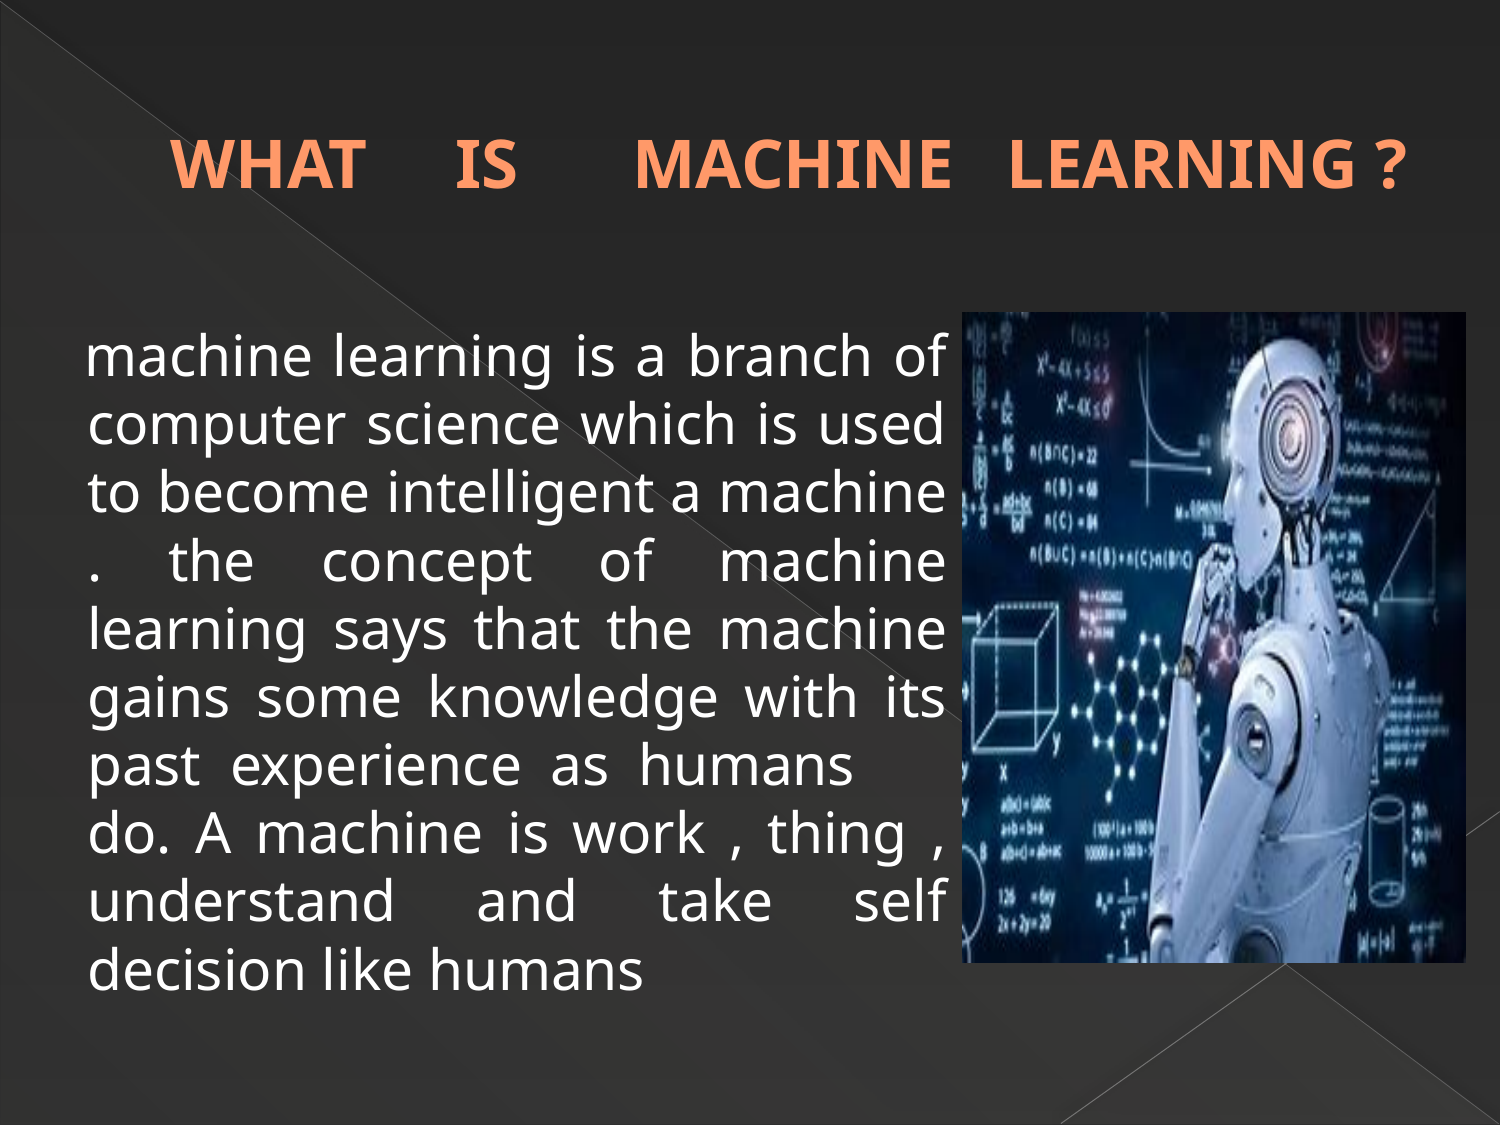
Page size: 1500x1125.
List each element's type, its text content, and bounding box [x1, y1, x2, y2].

picture [962, 312, 1466, 963]
title WHAT IS MACHINE LEARNING ? [87, 87, 1438, 312]
list machine learning is a branch of computer science which is used to become intelligent a machine . the concept of machine learning says that the machine gains some knowledge with its past experience as humans do. A machine is work , thing , understand and take self decision like humans [0, 312, 963, 1063]
